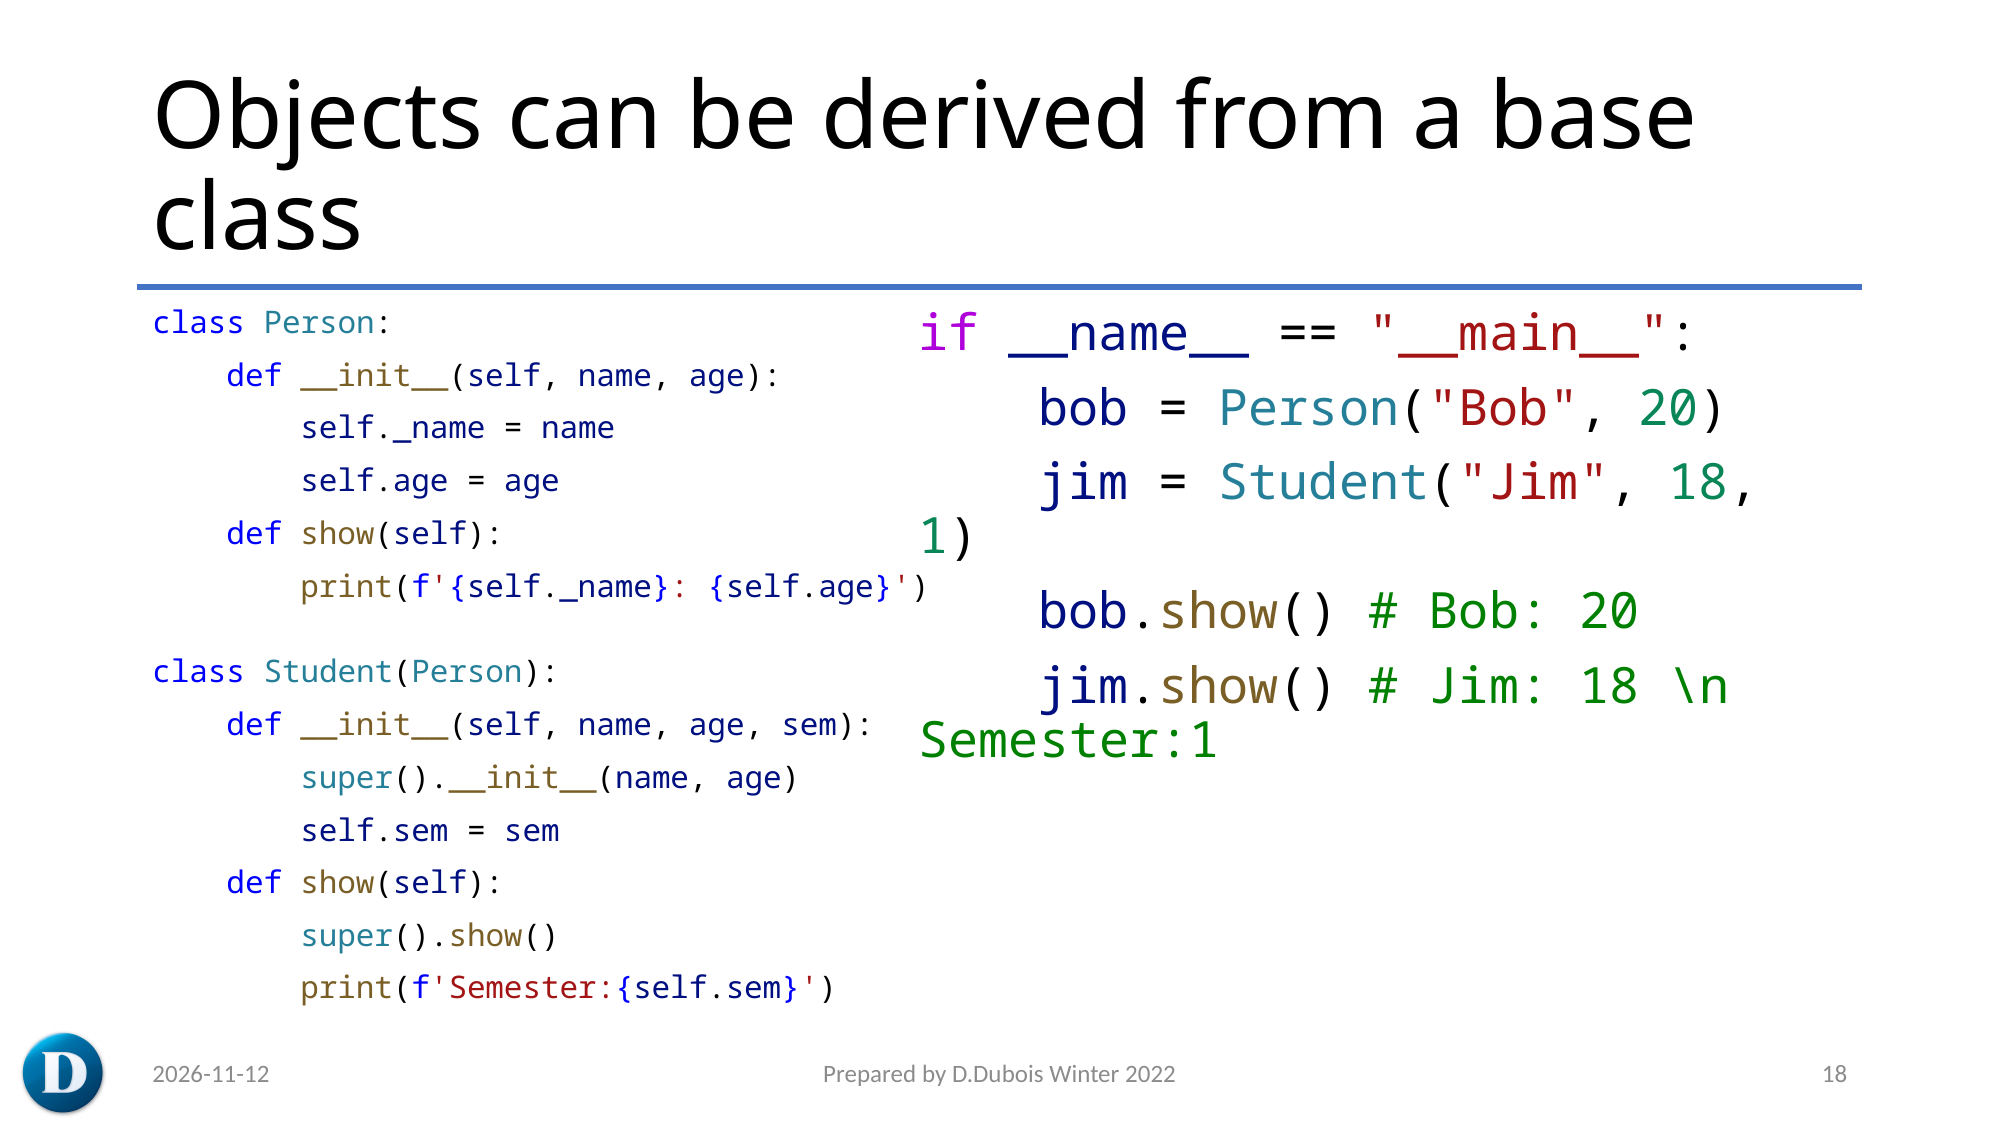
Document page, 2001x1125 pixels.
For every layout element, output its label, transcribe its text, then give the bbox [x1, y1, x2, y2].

slide_number 18 [1412, 1042, 1863, 1103]
footer Prepared by D.Dubois Winter 2022 [662, 1042, 1338, 1103]
picture [14, 1024, 111, 1121]
title Objects can be derived from a base class [137, 59, 1863, 278]
list class Person: def __init__(self, name, age): self._name = name self.age = age def show(self): print(f'{self._name}: {self.age}') class Student(Person): def __init__(self, name, age, sem): super().__init__(name, age) self.sem = sem def show(self): super().show() print(f'Semester:{self.sem}') [137, 299, 903, 1014]
list if __name__ == "__main__": bob = Person("Bob", 20) jim = Student("Jim", 18, 1) bob.show() # Bob: 20 jim.show() # Jim: 18 \n Semester:1 [903, 299, 1863, 1014]
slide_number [137, 1042, 588, 1103]
